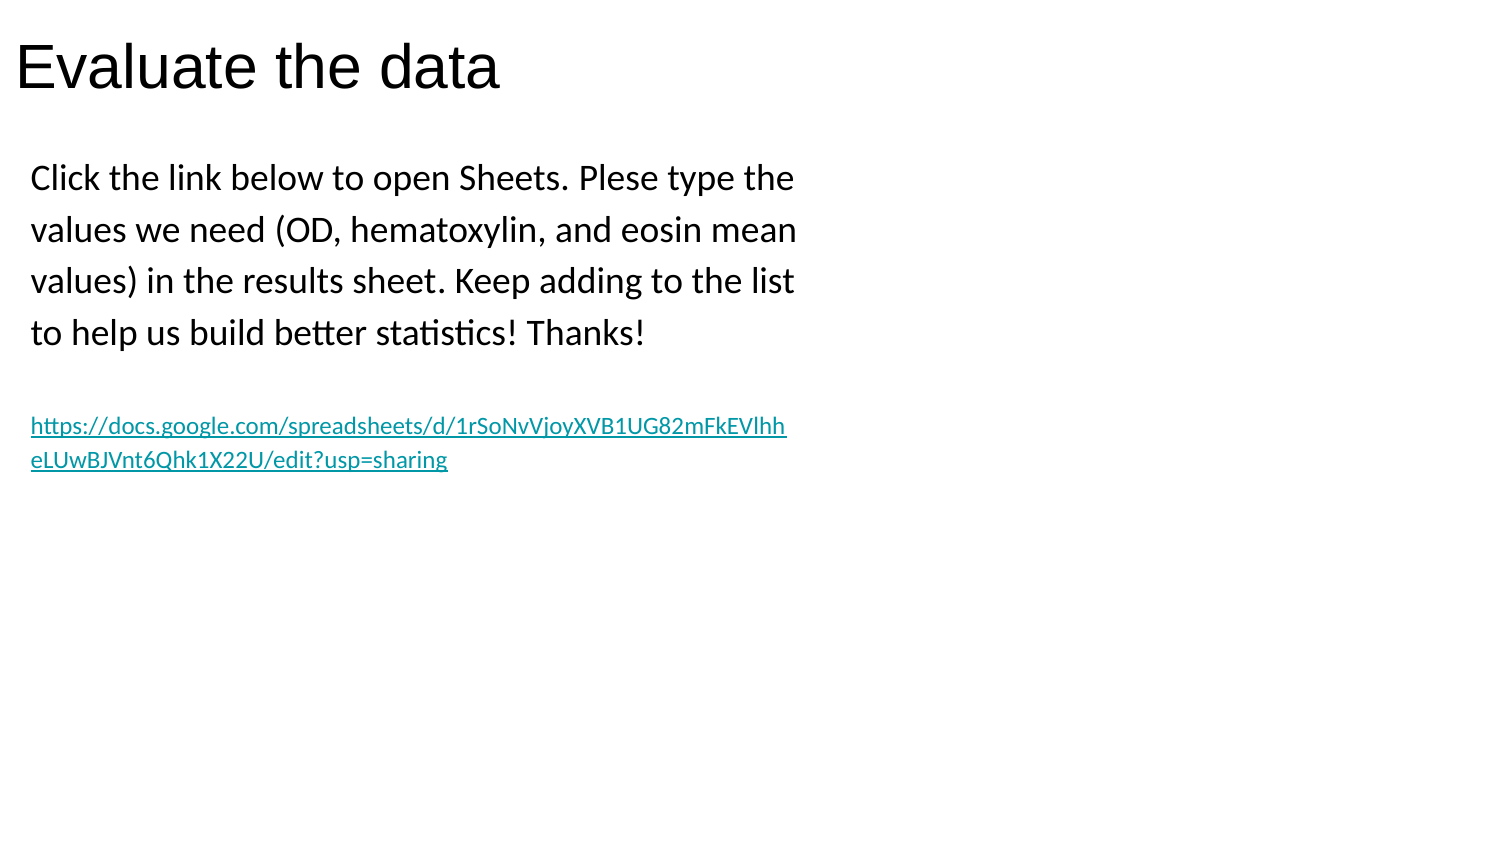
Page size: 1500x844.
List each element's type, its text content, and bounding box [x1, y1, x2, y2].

text_box Evaluate the data [0, 0, 1500, 127]
text_box Click the link below to open Sheets. Plese type the values we need (OD, hematoxylin, and eosin mean values) in the results sheet. Keep adding to the list to help us build better statistics! Thanks! https://docs.google.com/spreadsheets/d/1rSoNvVjoyXVB1UG82mFkEVlhheLUwBJVnt6Qhk1X22U/edit?usp=sharing [15, 131, 813, 559]
